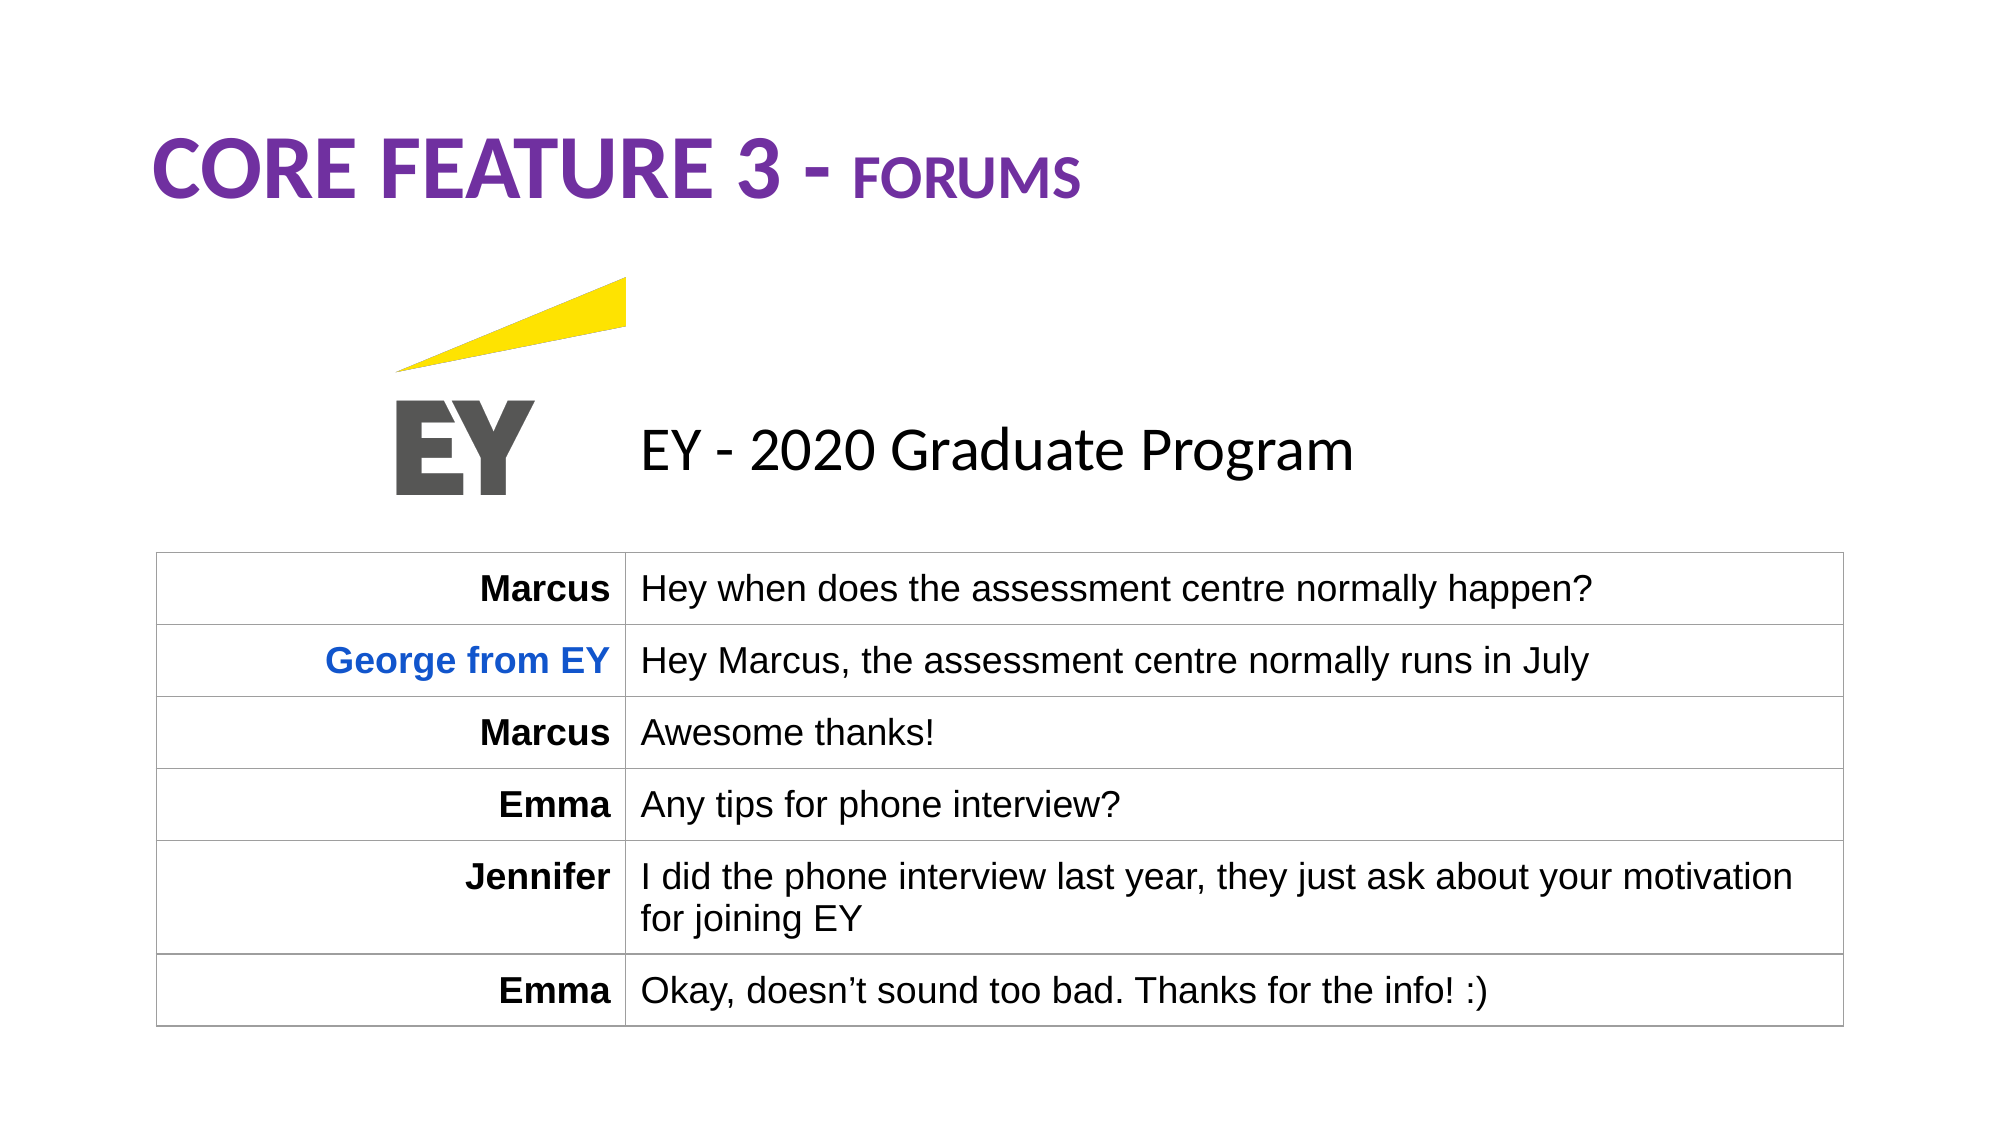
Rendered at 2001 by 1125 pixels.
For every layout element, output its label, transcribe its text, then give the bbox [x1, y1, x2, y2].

table_cell Marcus [157, 697, 625, 768]
table_cell Any tips for phone interview? [626, 769, 1843, 840]
title CORE FEATURE 3 - FORUMS [137, 59, 1863, 278]
table_cell Emma [157, 955, 625, 1025]
table_cell George from EY [157, 625, 625, 696]
picture [394, 277, 626, 496]
table_cell Jennifer [157, 841, 625, 953]
table_cell Okay, doesn’t sound too bad. Thanks for the info! :) [626, 955, 1843, 1025]
table_cell Awesome thanks! [626, 697, 1843, 768]
table_cell I did the phone interview last year, they just ask about your motivation for joining EY [626, 841, 1843, 953]
table_cell Hey Marcus, the assessment centre normally runs in July [626, 625, 1843, 696]
text_box EY - 2020 Graduate Program [630, 392, 1783, 495]
table_header Hey when does the assessment centre normally happen? [626, 553, 1843, 624]
table_cell Emma [157, 769, 625, 840]
table_header Marcus [157, 553, 625, 624]
